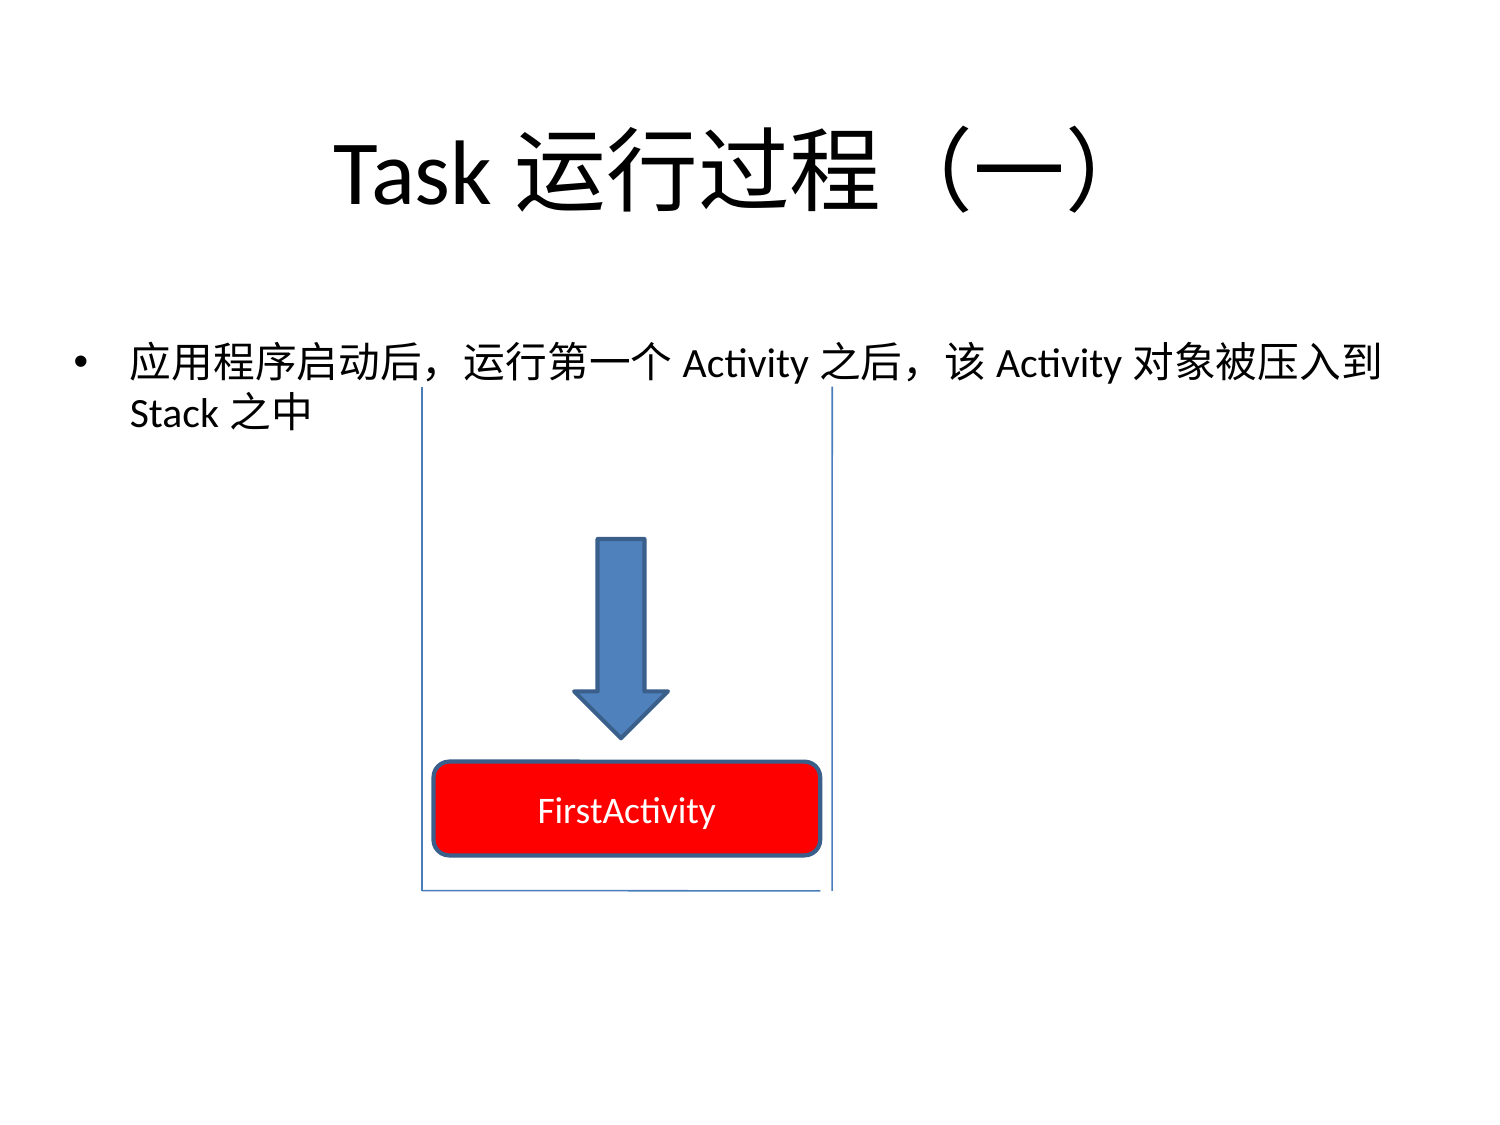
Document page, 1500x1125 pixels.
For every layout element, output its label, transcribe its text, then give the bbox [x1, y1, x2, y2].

text_box FirstActivity [431, 759, 823, 858]
title Task运行过程（一） [70, 105, 1421, 293]
list 应用程序启动后，运行第一个Activity之后，该Activity对象被压入到Stack之中 [58, 328, 1409, 1071]
text_box [595, 536, 647, 636]
text_box [572, 647, 670, 741]
